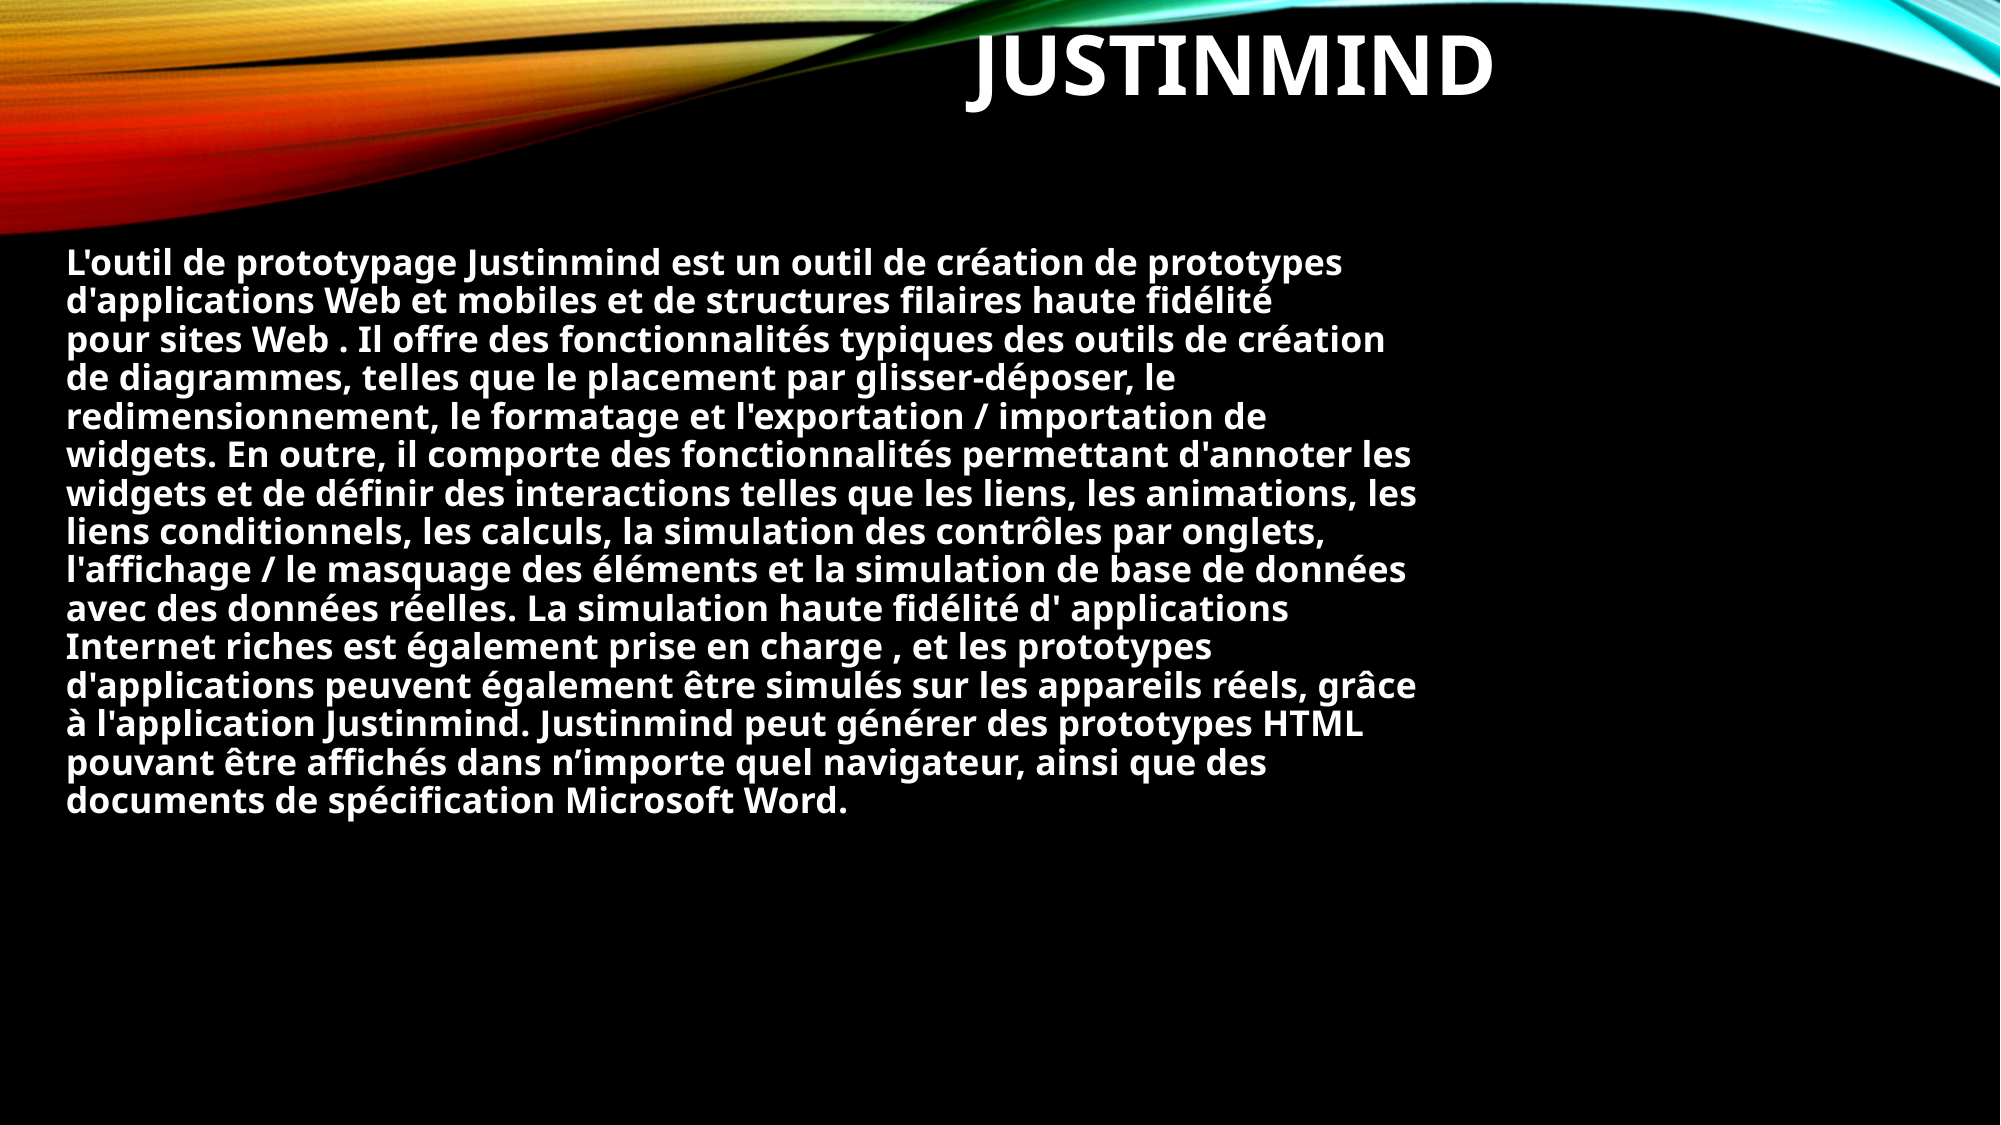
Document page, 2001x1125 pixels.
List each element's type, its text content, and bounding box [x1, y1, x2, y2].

list L'outil de prototypage Justinmind est un outil de création de prototypes d'applications Web et mobiles et de structures filaires haute fidélité pour sites Web . Il offre des fonctionnalités typiques des outils de création de diagrammes, telles que le placement par glisser-déposer, le redimensionnement, le formatage et l'exportation / importation de widgets. En outre, il comporte des fonctionnalités permettant d'annoter les widgets et de définir des interactions telles que les liens, les animations, les liens conditionnels, les calculs, la simulation des contrôles par onglets, l'affichage / le masquage des éléments et la simulation de base de données avec des données réelles. La simulation haute fidélité d' applications Internet riches est également prise en charge , et les prototypes d'applications peuvent également être simulés sur les appareils réels, grâce à l'application Justinmind. Justinmind peut générer des prototypes HTML pouvant être affichés dans n’importe quel navigateur, ainsi que des documents de spécification Microsoft Word. [50, 237, 1451, 831]
title Justinmind [112, 0, 1513, 192]
picture [0, 0, 2000, 237]
